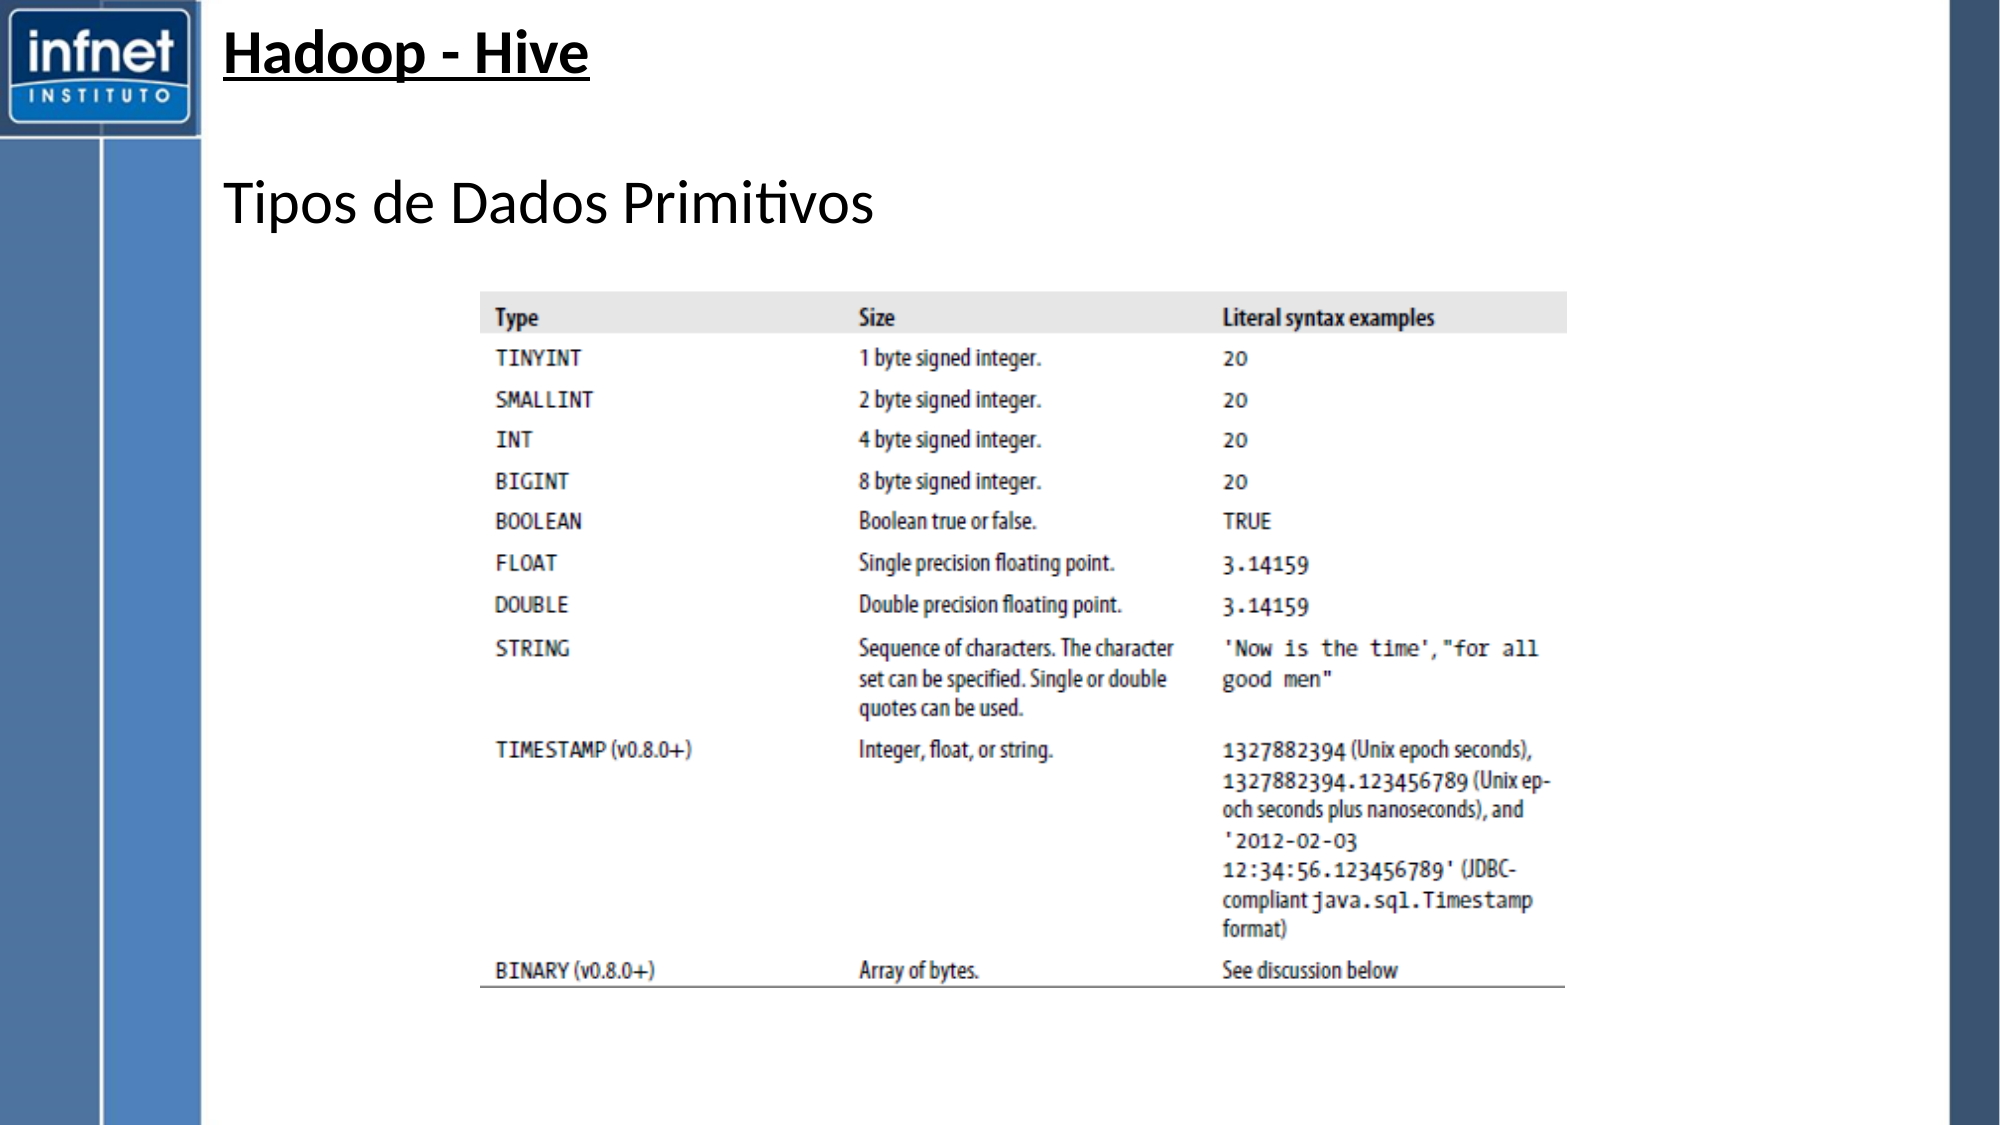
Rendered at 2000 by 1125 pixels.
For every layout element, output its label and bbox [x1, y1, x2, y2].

picture [0, 0, 2000, 1125]
text_box [479, 290, 1567, 988]
